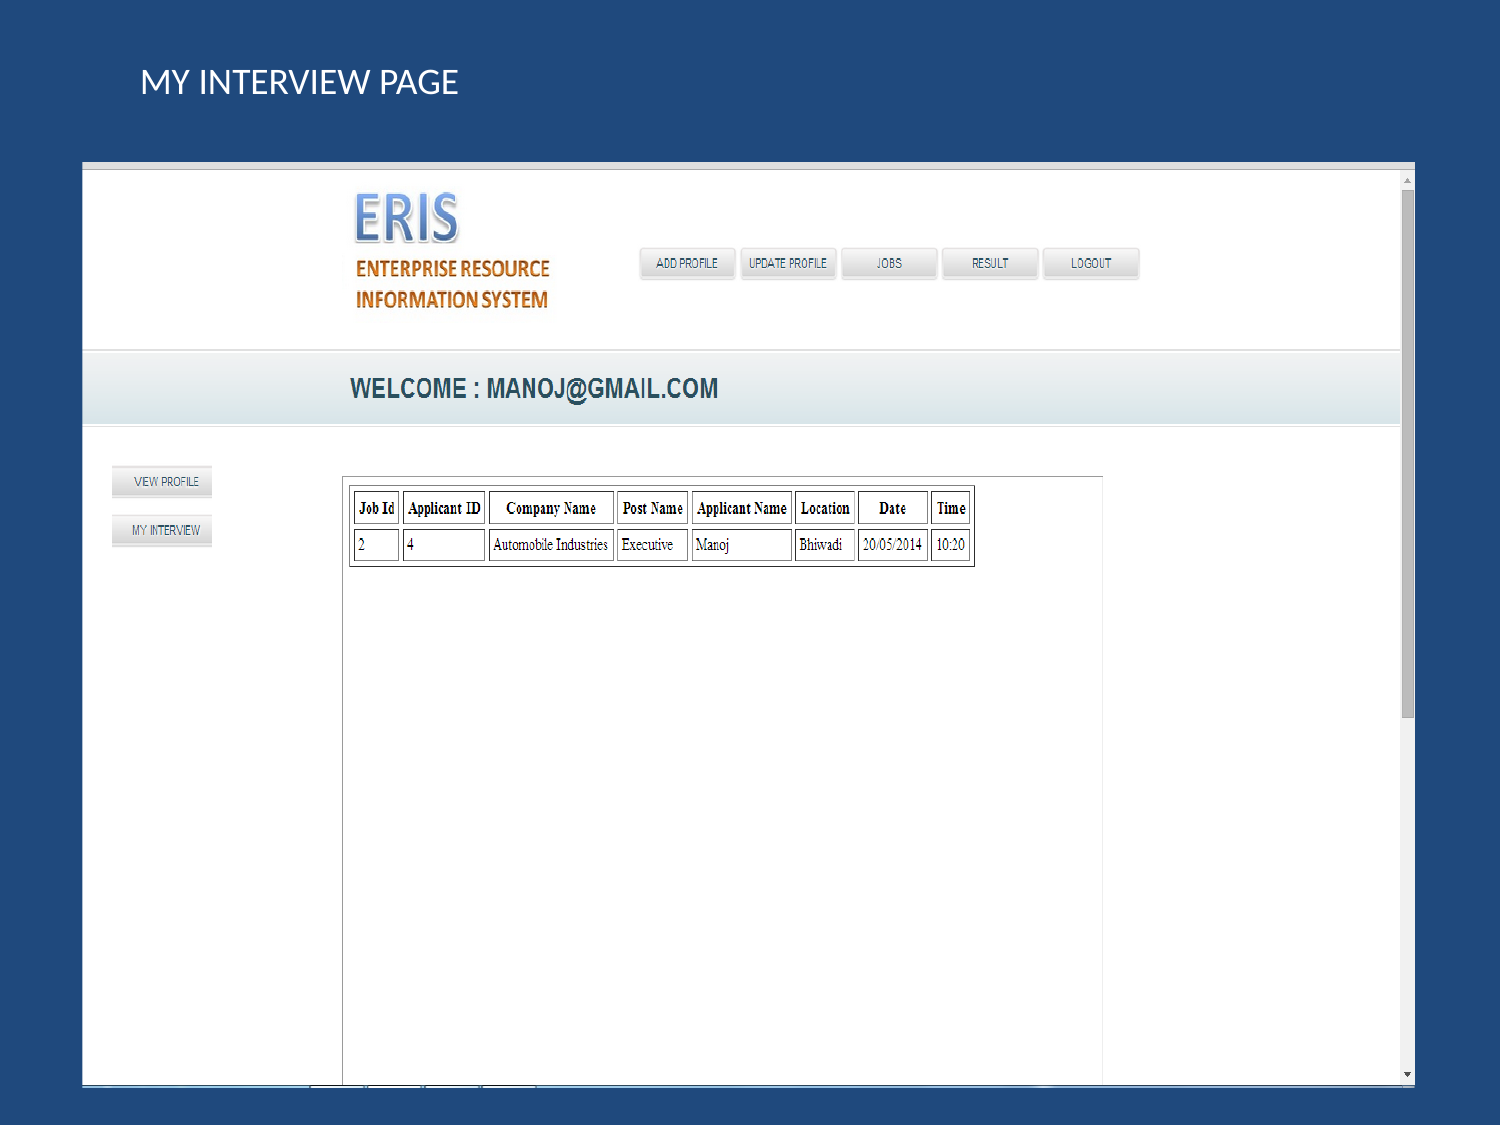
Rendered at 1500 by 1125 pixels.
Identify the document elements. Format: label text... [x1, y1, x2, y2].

text_box MY INTERVIEW PAGE [125, 49, 538, 110]
picture [81, 162, 1416, 1088]
